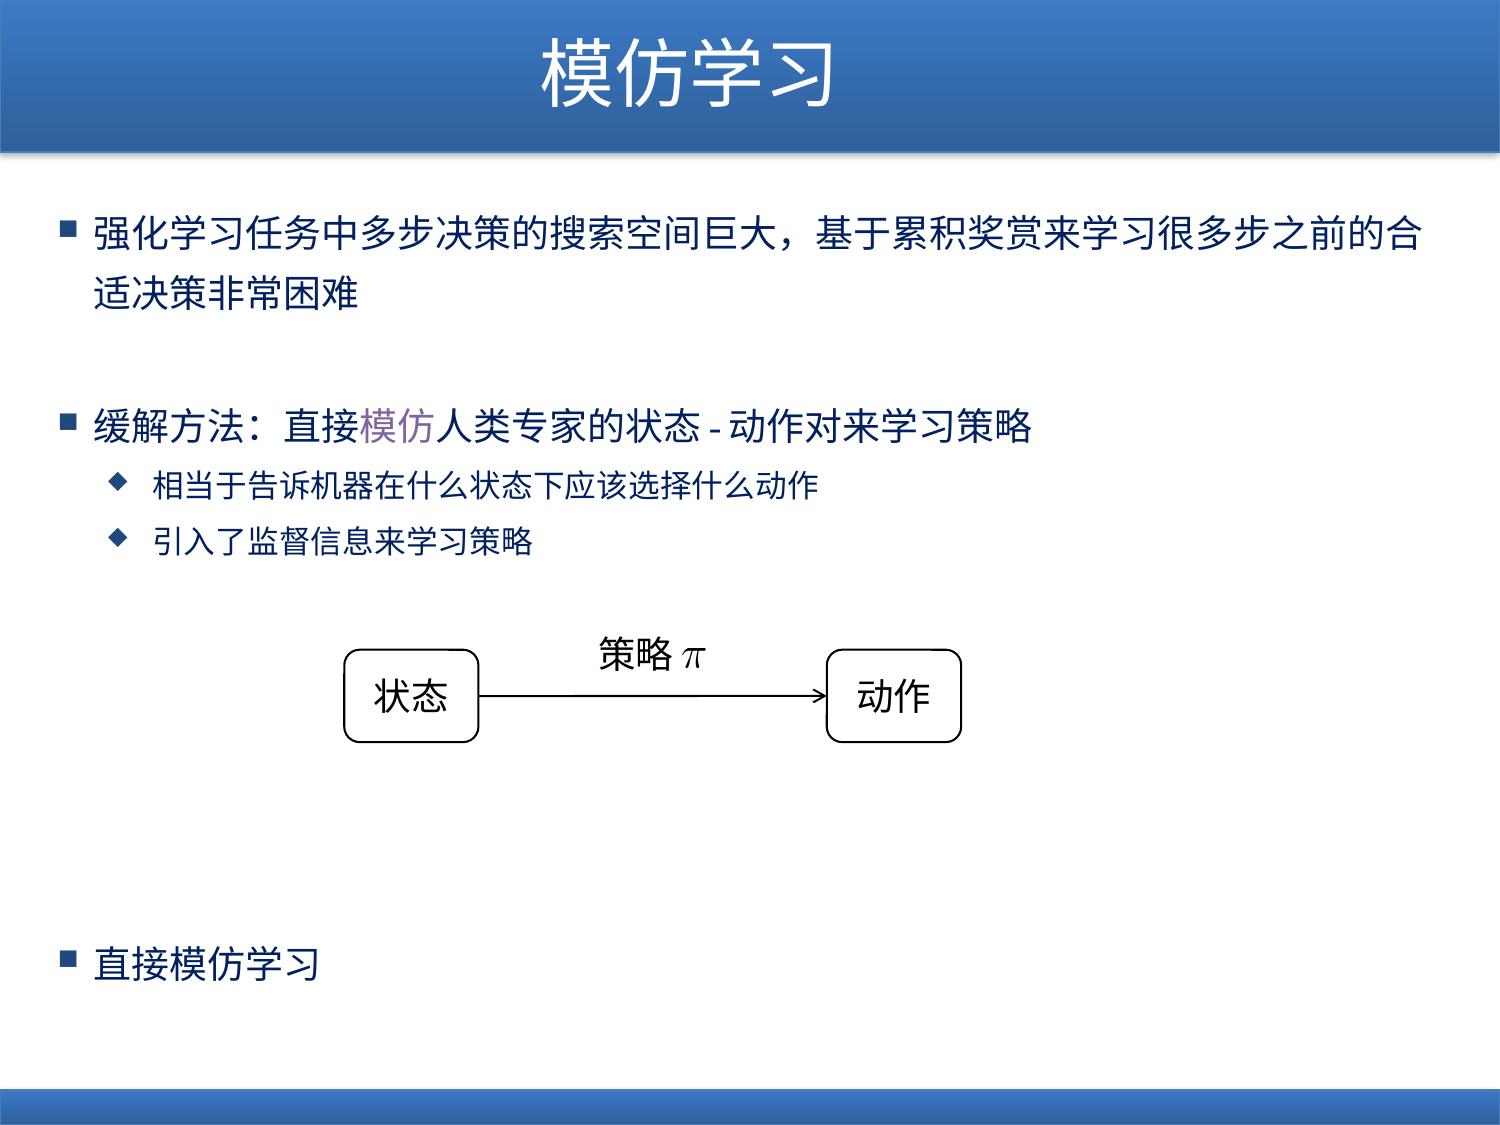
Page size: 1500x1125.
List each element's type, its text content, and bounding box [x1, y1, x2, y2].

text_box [680, 644, 708, 679]
text_box 策略 [583, 623, 992, 684]
text_box 动作 [824, 684, 964, 745]
list 强化学习任务中多步决策的搜索空间巨大，基于累积奖赏来学习很多步之前的合适决策非常困难 缓解方法：直接模仿人类专家的状态-动作对来学习策略 相当于告诉机器在什么状态下应该选择什么动作 引入了监督信息来学习策略 直接模仿学习 [42, 188, 1457, 998]
text_box 状态 [342, 647, 481, 745]
title 模仿学习 [42, 7, 1337, 135]
